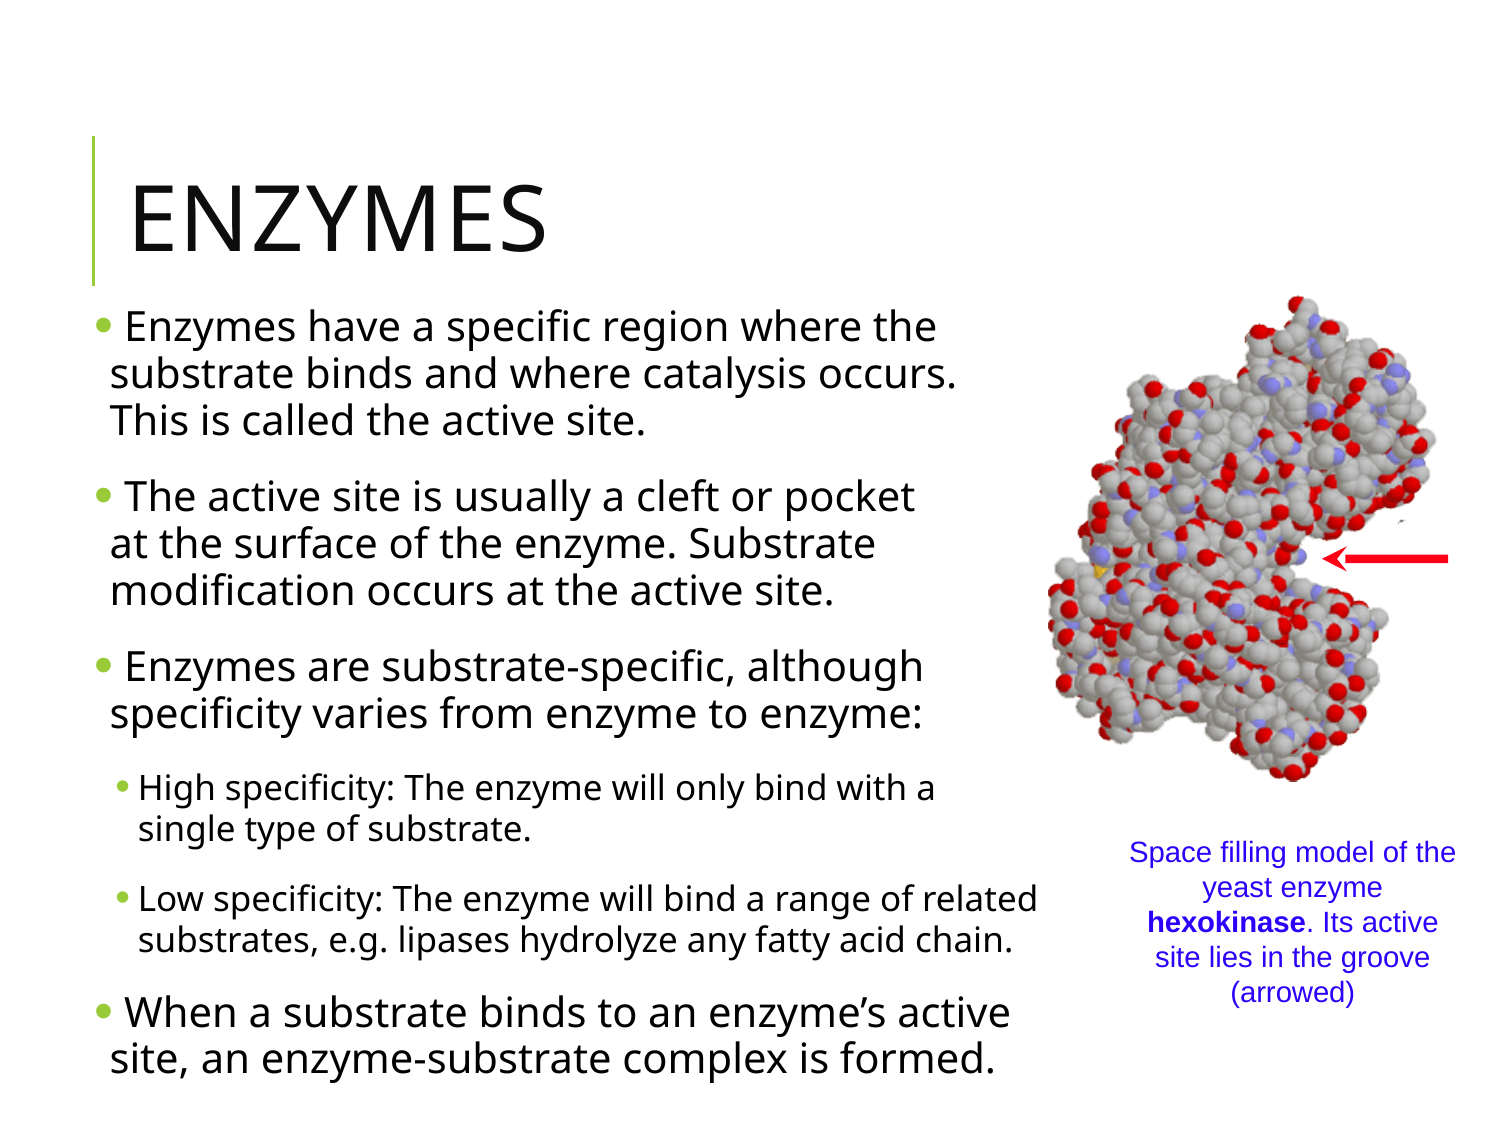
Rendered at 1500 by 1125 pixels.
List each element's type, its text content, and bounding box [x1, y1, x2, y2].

picture [1048, 295, 1437, 782]
list Enzymes have a specific region where the substrate binds and where catalysis occurs. This is called the active site. The active site is usually a cleft or pocket at the surface of the enzyme. Substrate modification occurs at the active site. Enzymes are substrate-specific, although specificity varies from enzyme to enzyme: High specificity: The enzyme will only bind with a single type of substrate. Low specificity: The enzyme will bind a range of related substrates, e.g. lipases hydrolyze any fatty acid chain. When a substrate binds to an enzyme’s active site, an enzyme-substrate complex is formed. [86, 295, 1049, 1125]
text_box Space filling model of the yeast enzyme hexokinase. Its active site lies in the groove (arrowed) [1105, 832, 1462, 978]
title Enzymes [112, 161, 1462, 278]
